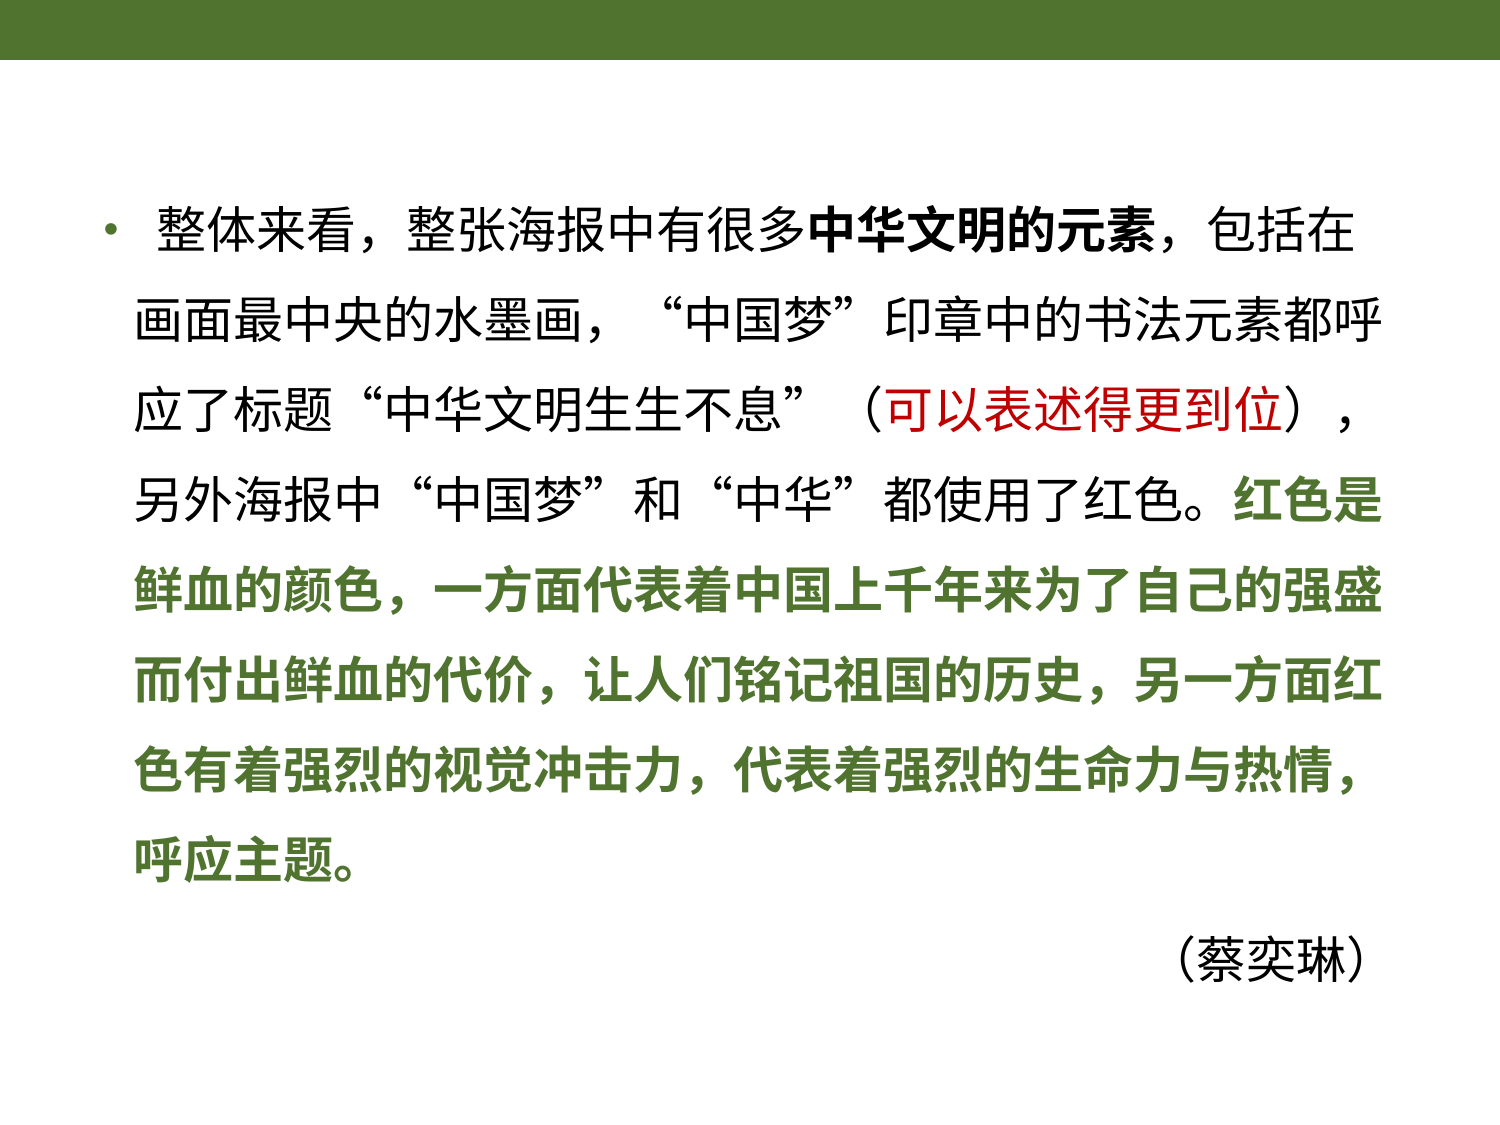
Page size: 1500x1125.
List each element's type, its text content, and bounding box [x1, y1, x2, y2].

list 整体来看，整张海报中有很多中华文明的元素，包括在画面最中央的水墨画，“中国梦”印章中的书法元素都呼应了标题“中华文明生生不息”（可以表述得更到位），另外海报中“中国梦”和“中华”都使用了红色。红色是鲜血的颜色，一方面代表着中国上千年来为了自己的强盛而付出鲜血的代价，让人们铭记祖国的历史，另一方面红色有着强烈的视觉冲击力，代表着强烈的生命力与热情，呼应主题。 （蔡奕琳） [88, 160, 1412, 1059]
